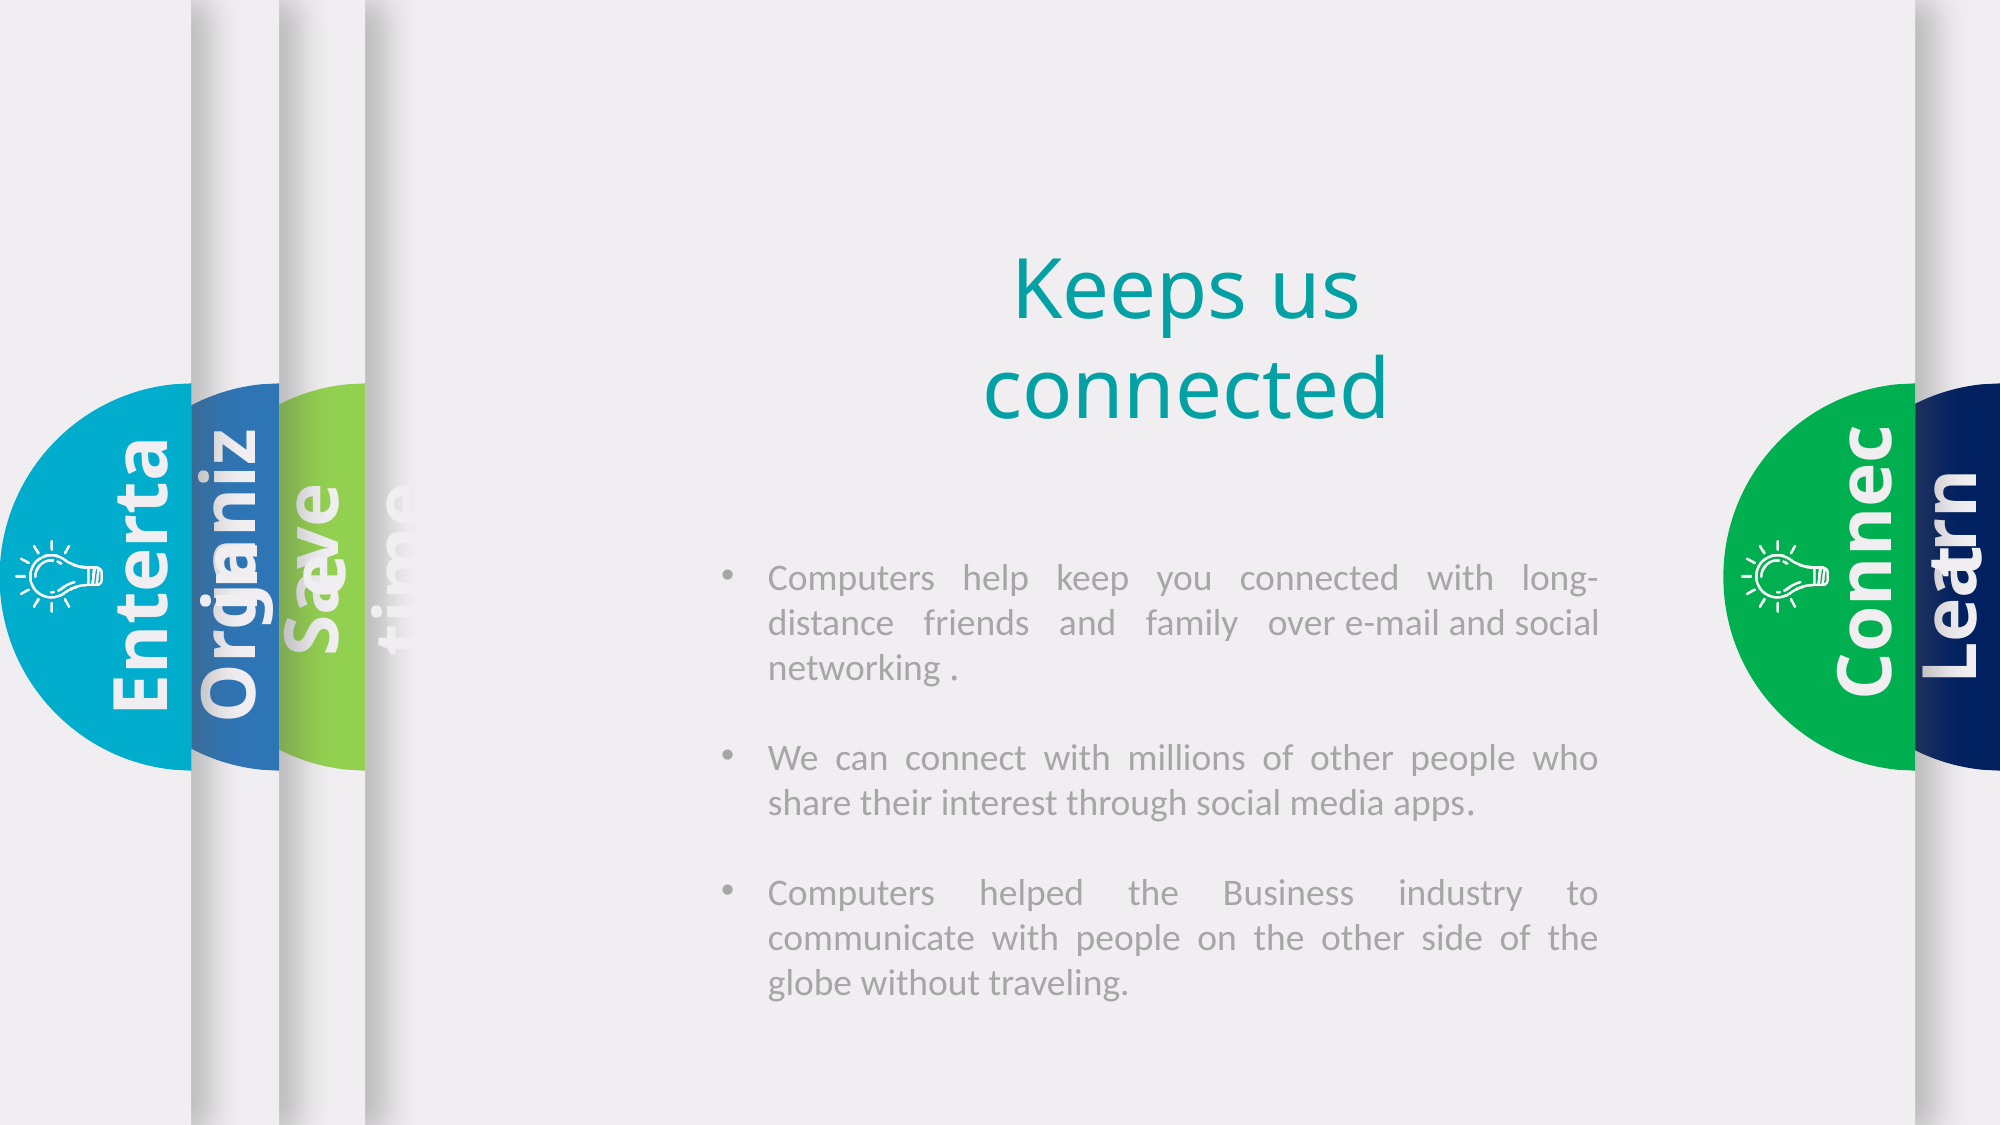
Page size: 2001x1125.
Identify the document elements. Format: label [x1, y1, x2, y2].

text_box [0, 0, 192, 1125]
text_box [366, 0, 1916, 1125]
text_box [1916, 0, 2000, 1125]
text_box [706, 228, 1615, 1015]
text_box [192, 0, 280, 1125]
text_box [280, 0, 366, 1125]
